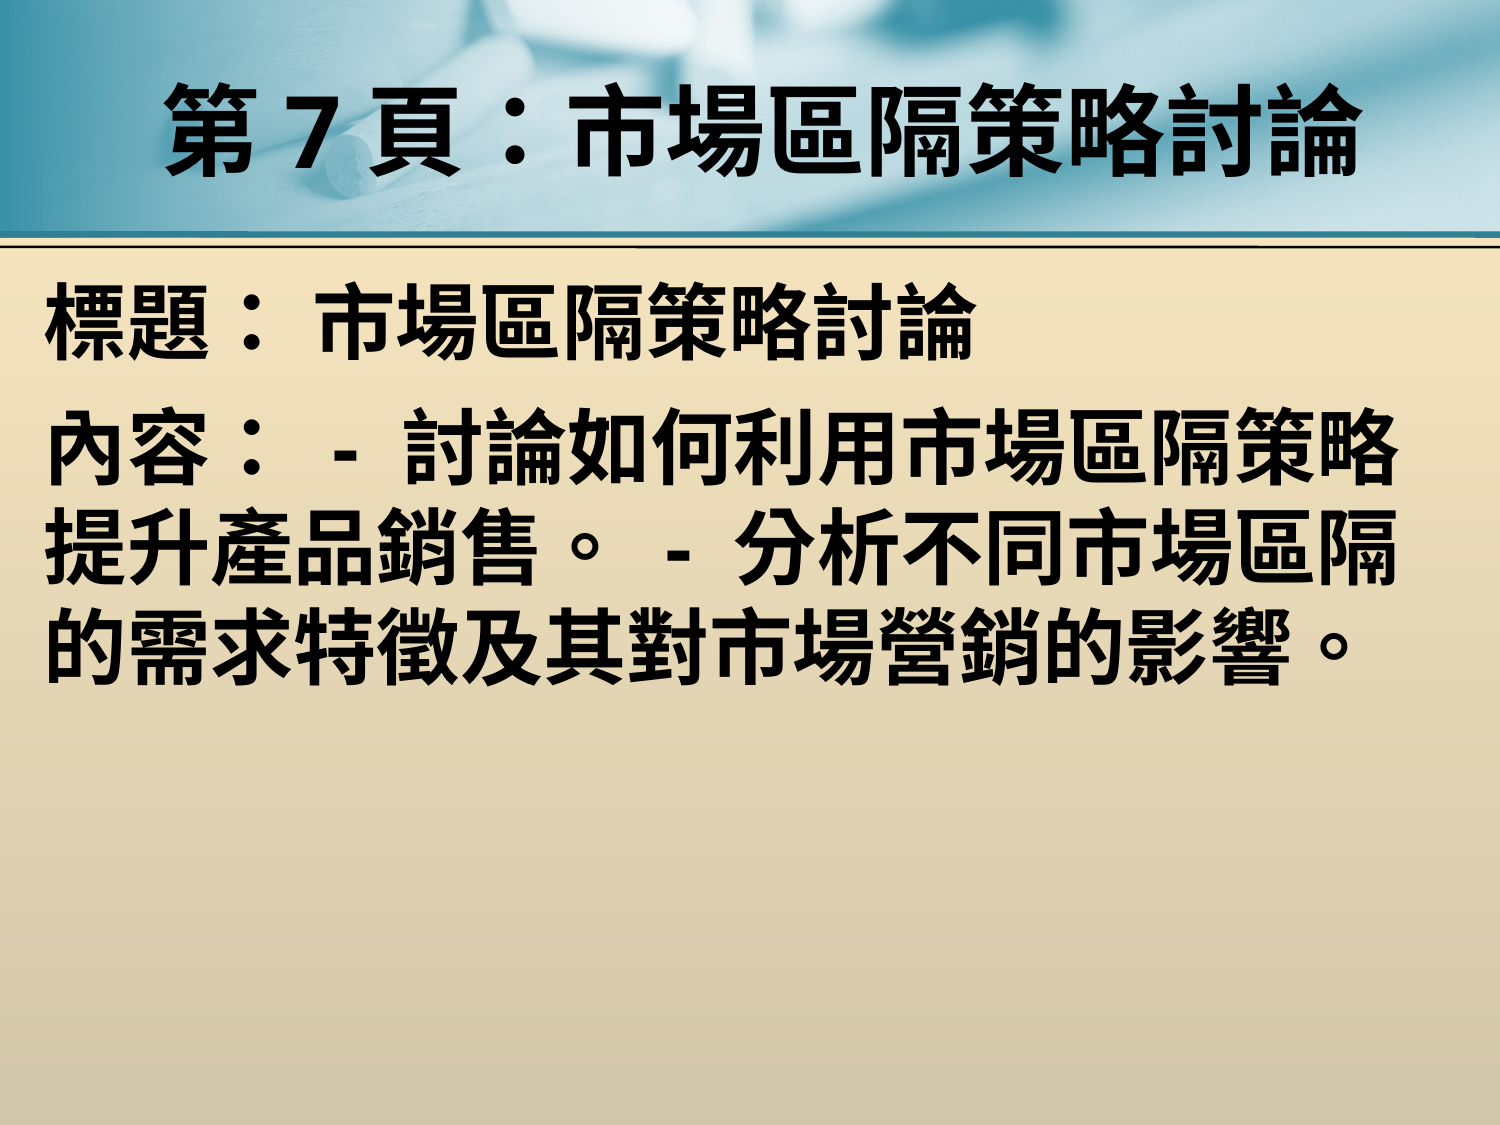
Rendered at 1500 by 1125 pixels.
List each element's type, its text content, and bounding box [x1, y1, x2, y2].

title 第7頁：市場區隔策略討論 [45, 24, 1481, 233]
list 標題： 市場區隔策略討論 內容： - 討論如何利用市場區隔策略提升產品銷售。 - 分析不同市場區隔的需求特徵及其對市場營銷的影響。 [29, 262, 1481, 1103]
